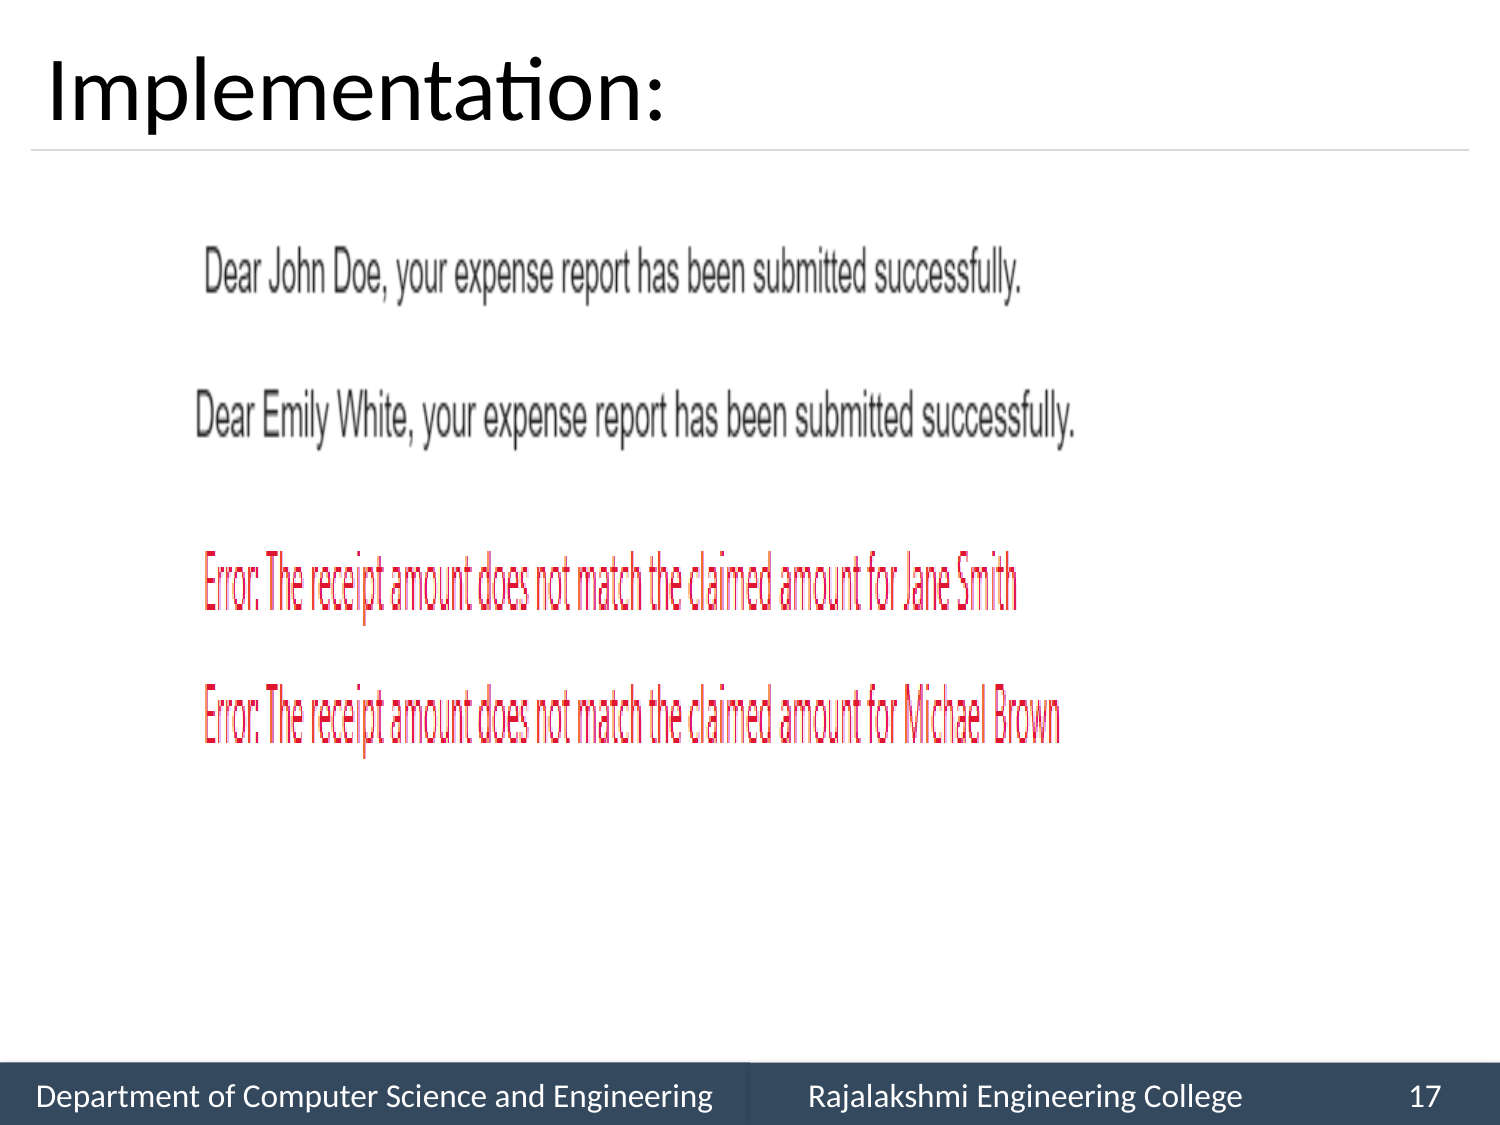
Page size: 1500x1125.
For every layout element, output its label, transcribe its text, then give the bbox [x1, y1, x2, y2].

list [170, 207, 1153, 476]
picture [159, 357, 1141, 782]
title Implementation: [31, 17, 1469, 150]
